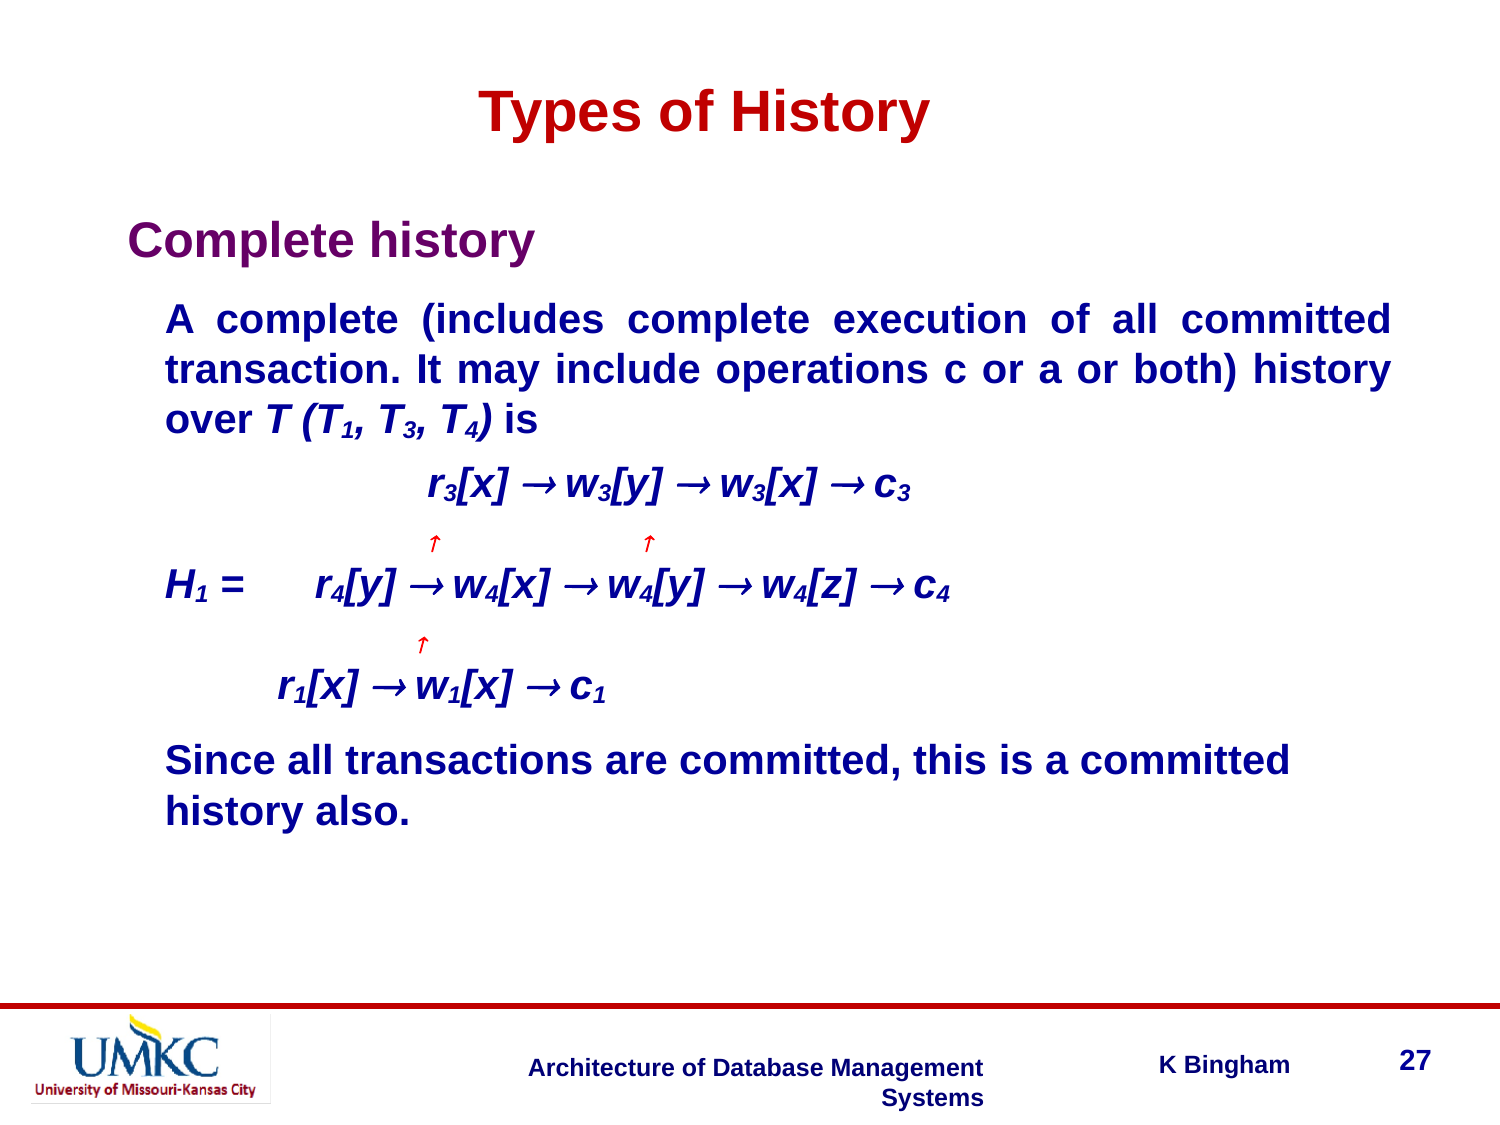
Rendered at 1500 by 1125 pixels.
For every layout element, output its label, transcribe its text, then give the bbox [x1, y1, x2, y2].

slide_number 27 [1348, 1034, 1447, 1074]
picture [31, 1014, 271, 1106]
title Types of History [179, 32, 1378, 157]
text_box Complete history A complete (includes complete execution of all committed transaction. It may include operations c or a or both) history over T (T1, T3, T4) is r3[x]  w3[y]  w3[x]  c3   H1 = r4[y]  w4[x]  w4[y]  w4[z]  c4  r1[x]  w1[x]  c1 Since all transactions are committed, this is a committed history also. [112, 199, 1408, 841]
